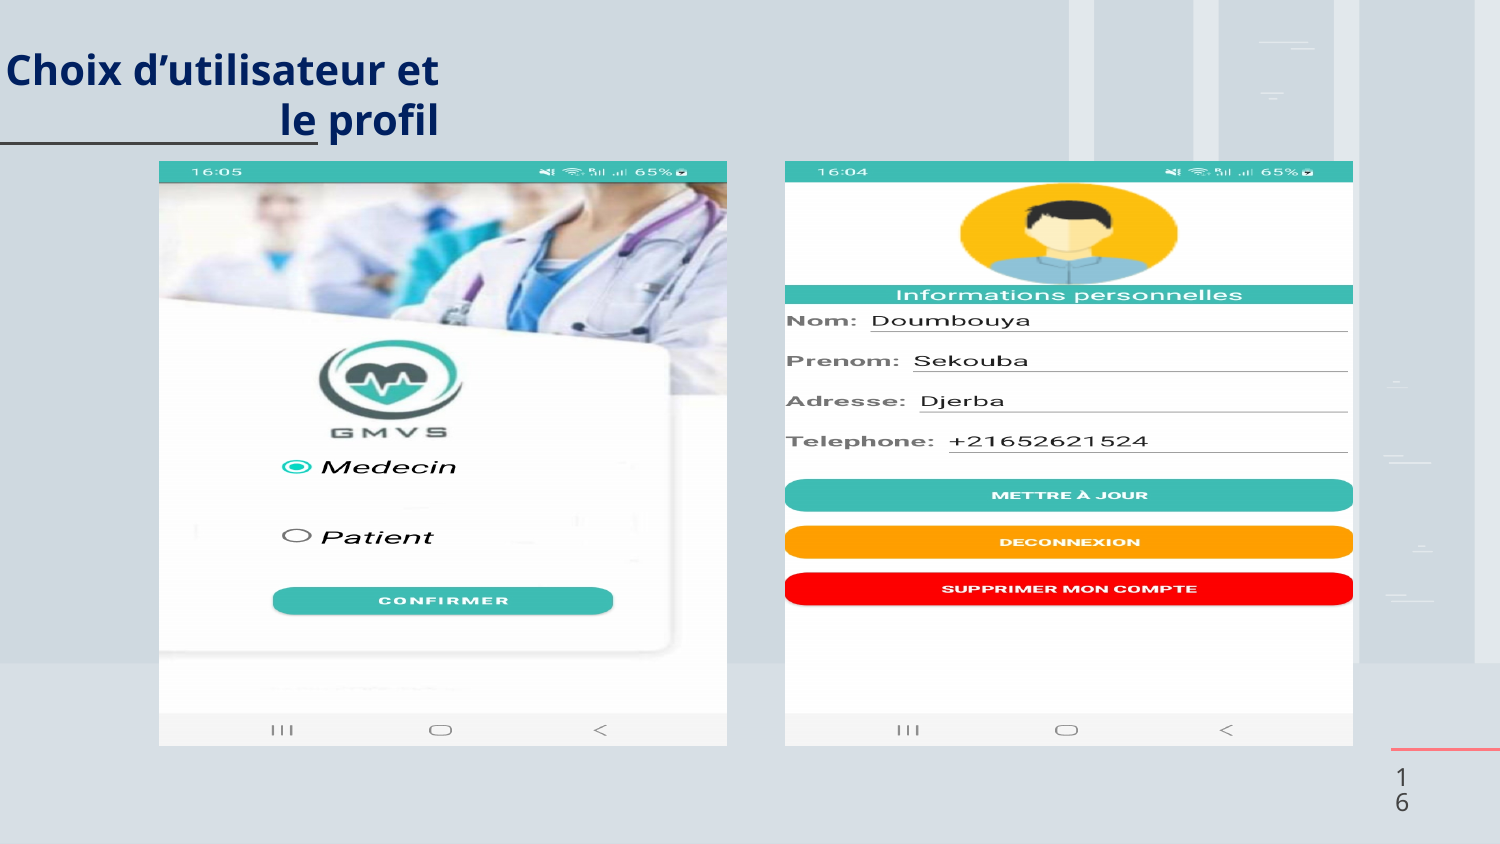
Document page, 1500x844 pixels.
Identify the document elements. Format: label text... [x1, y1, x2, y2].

picture [159, 161, 727, 747]
title Choix d’utilisateur et le profil [0, 55, 455, 159]
picture [785, 161, 1353, 747]
slide_number 16 [1380, 745, 1432, 811]
